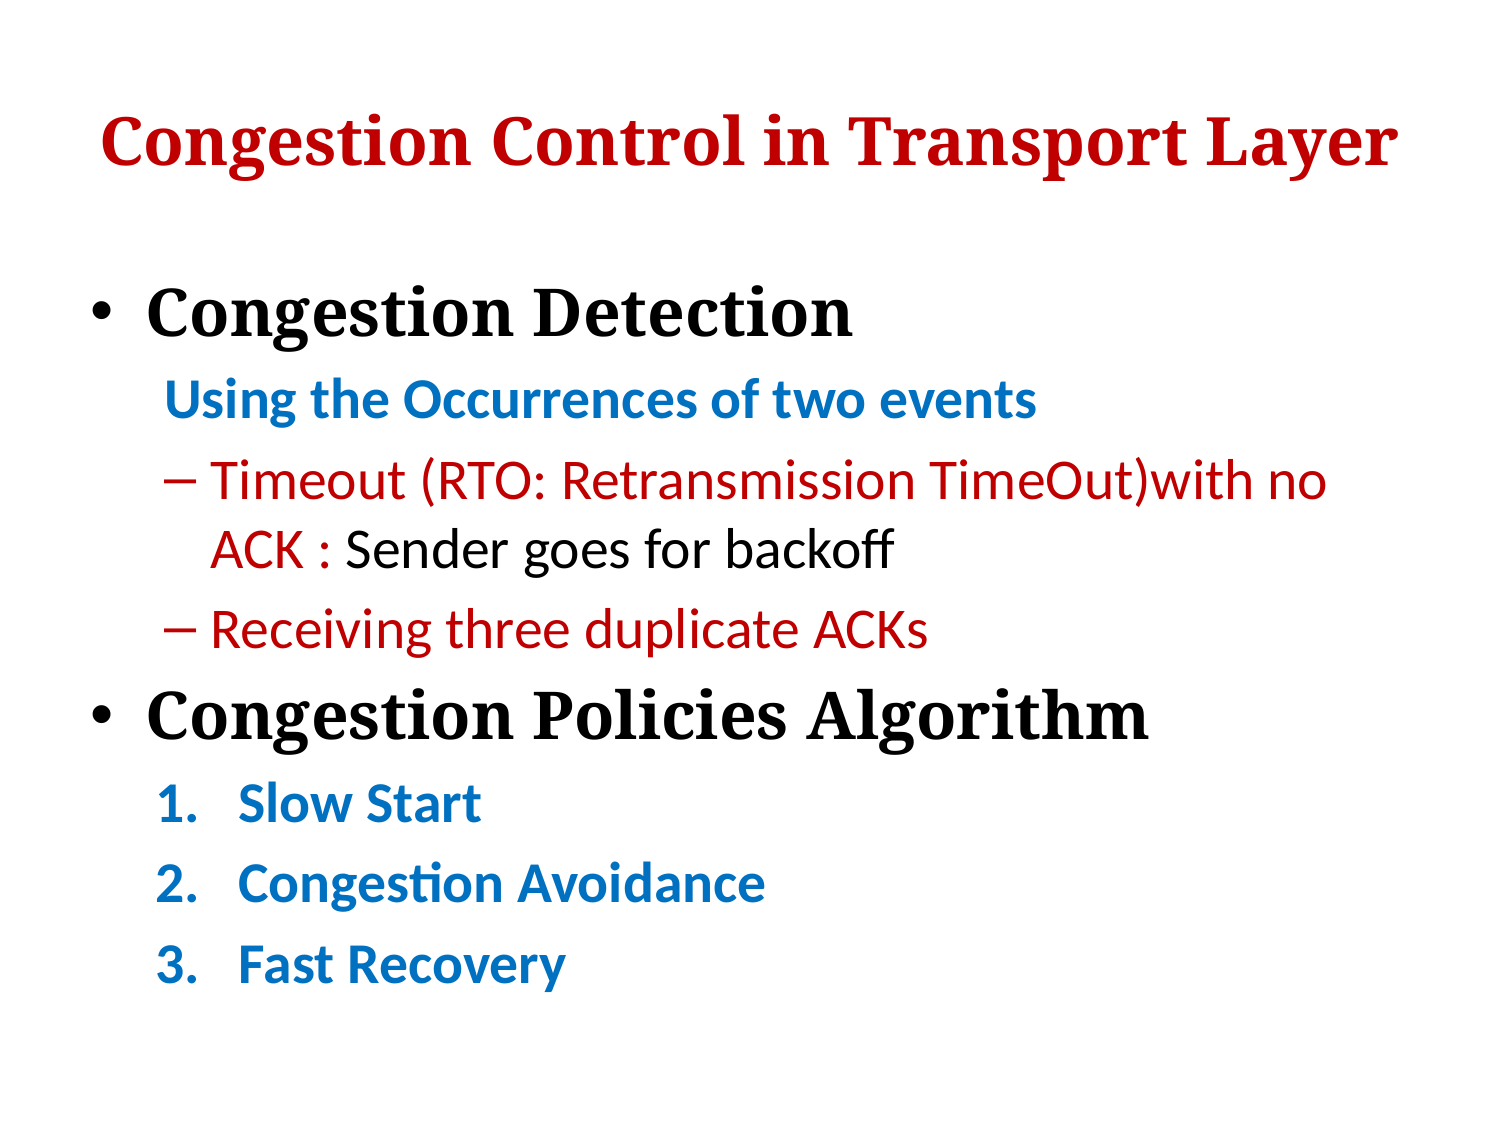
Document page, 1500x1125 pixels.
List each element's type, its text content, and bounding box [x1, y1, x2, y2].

title Congestion Control in Transport Layer [75, 45, 1425, 233]
list Congestion Detection Using the Occurrences of two events Timeout (RTO: Retransmission TimeOut)with no ACK : Sender goes for backoff Receiving three duplicate ACKs Congestion Policies Algorithm Slow Start Congestion Avoidance Fast Recovery [75, 262, 1425, 1005]
